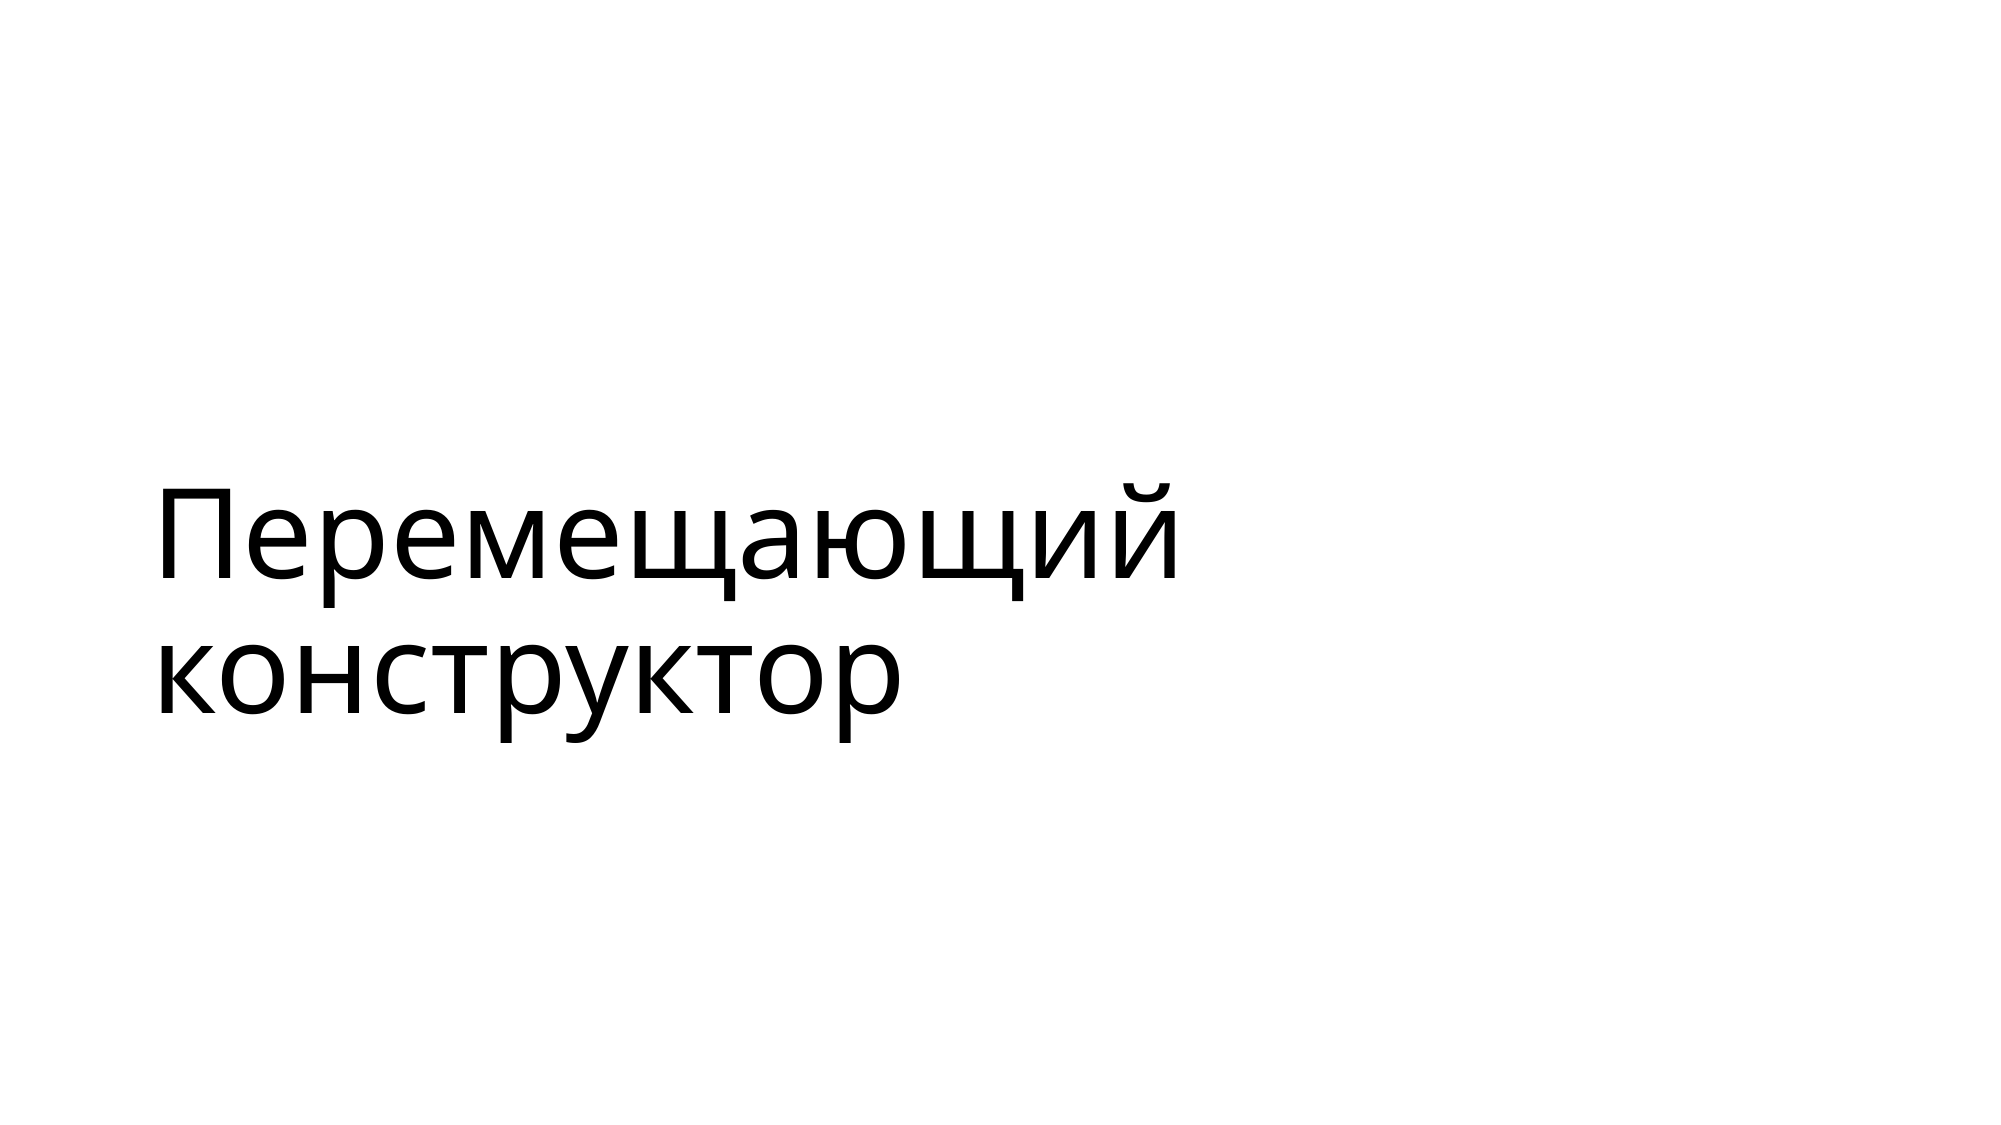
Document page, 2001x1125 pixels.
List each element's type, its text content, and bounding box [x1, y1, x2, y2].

title Перемещающий конструктор [136, 280, 1862, 749]
